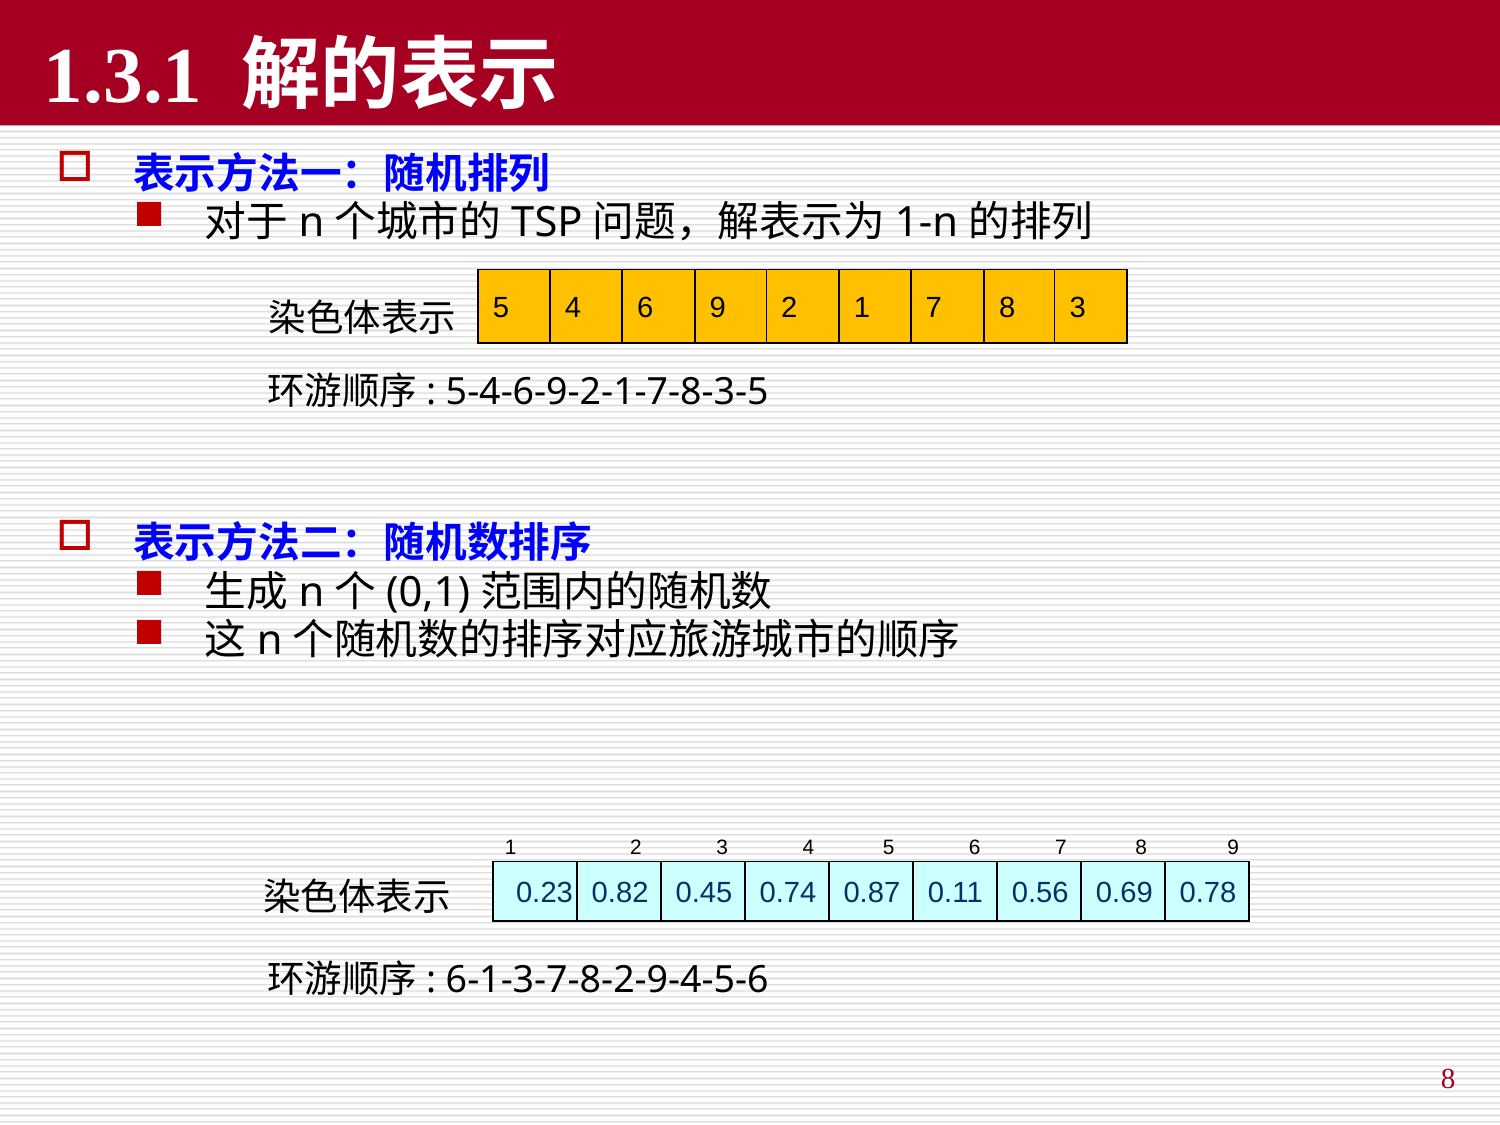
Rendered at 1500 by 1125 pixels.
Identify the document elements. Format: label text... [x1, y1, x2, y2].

text_box 染色体表示 [248, 874, 534, 926]
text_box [478, 269, 1127, 344]
title 1.3.1 解的表示 [0, 0, 1500, 126]
list 表示方法一：随机排列 对于n个城市的TSP问题，解表示为1-n的排列 表示方法二：随机数排序 生成n个(0,1)范围内的随机数 这n个随机数的排序对应旅游城市的顺序 [41, 148, 1459, 516]
text_box 环游顺序: 5-4-6-9-2-1-7-8-3-5 [252, 368, 1238, 419]
text_box 染色体表示 [254, 294, 540, 346]
slide_number 8 [1145, 1052, 1471, 1112]
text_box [492, 826, 1249, 921]
picture [0, 126, 1500, 1125]
text_box 环游顺序: 6-1-3-7-8-2-9-4-5-6 [252, 956, 1238, 1007]
